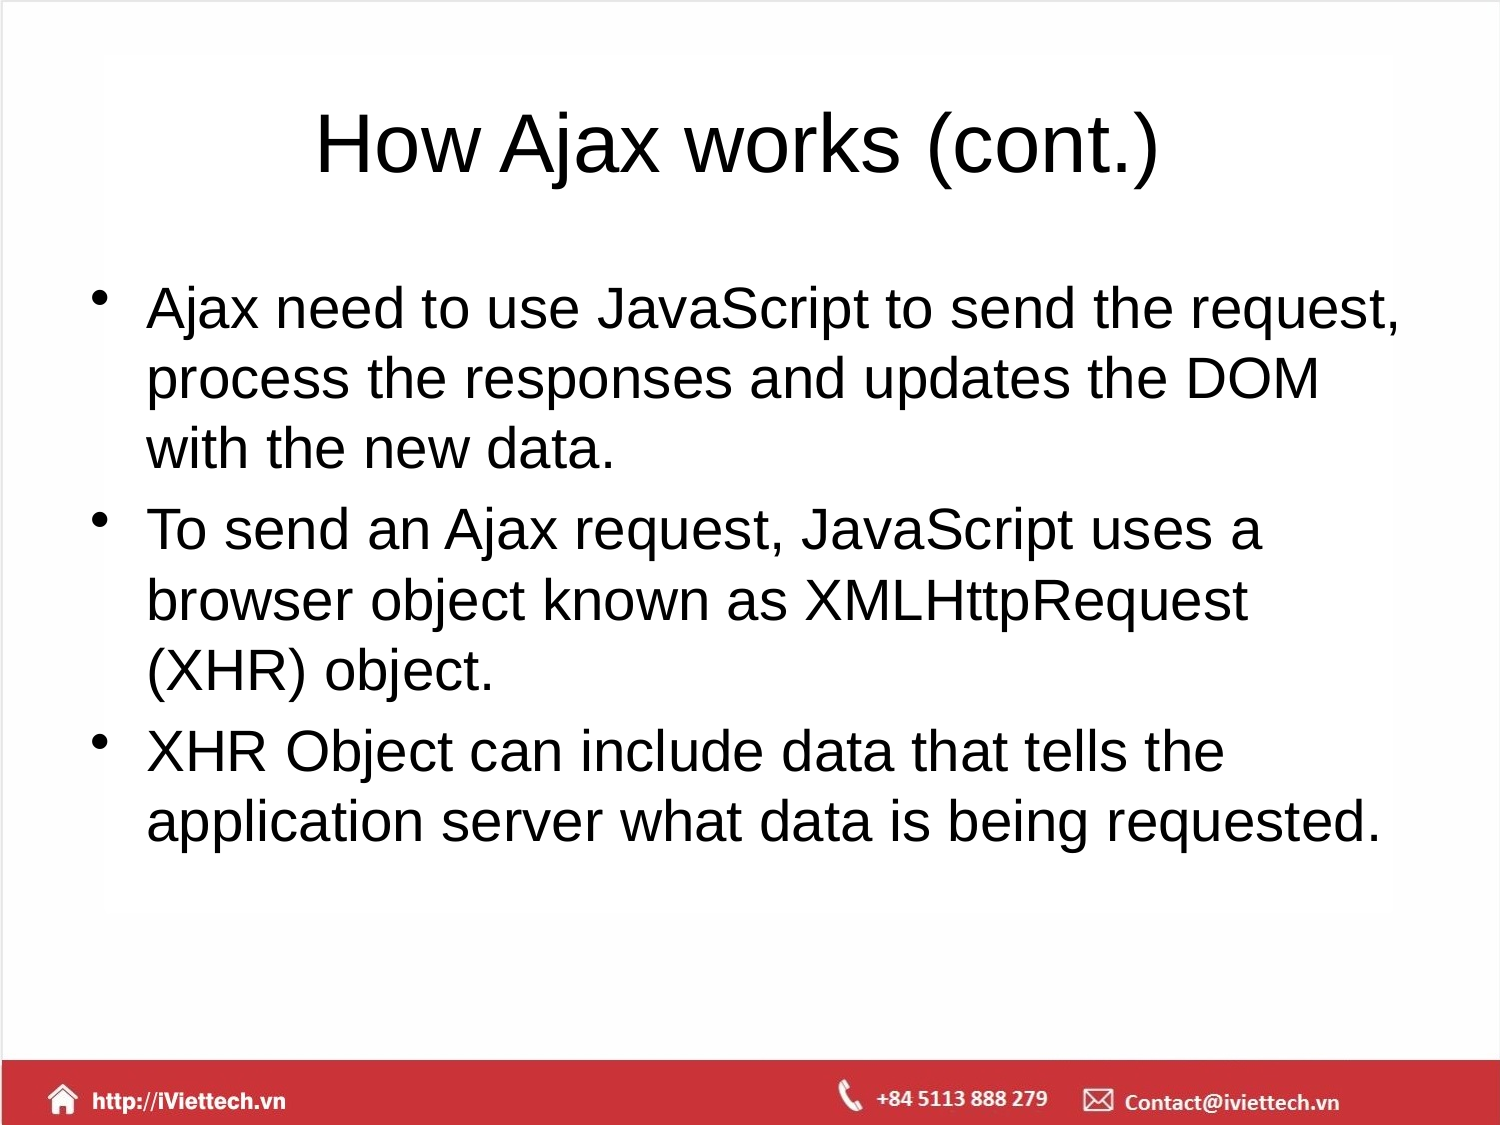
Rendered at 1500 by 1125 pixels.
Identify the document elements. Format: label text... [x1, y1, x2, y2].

picture [0, 0, 1500, 1125]
list Ajax need to use JavaScript to send the request, process the responses and updates the DOM with the new data. To send an Ajax request, JavaScript uses a browser object known as XMLHttpRequest (XHR) object. XHR Object can include data that tells the application server what data is being requested. [74, 262, 1426, 1006]
title How Ajax works (cont.) [74, 44, 1426, 233]
